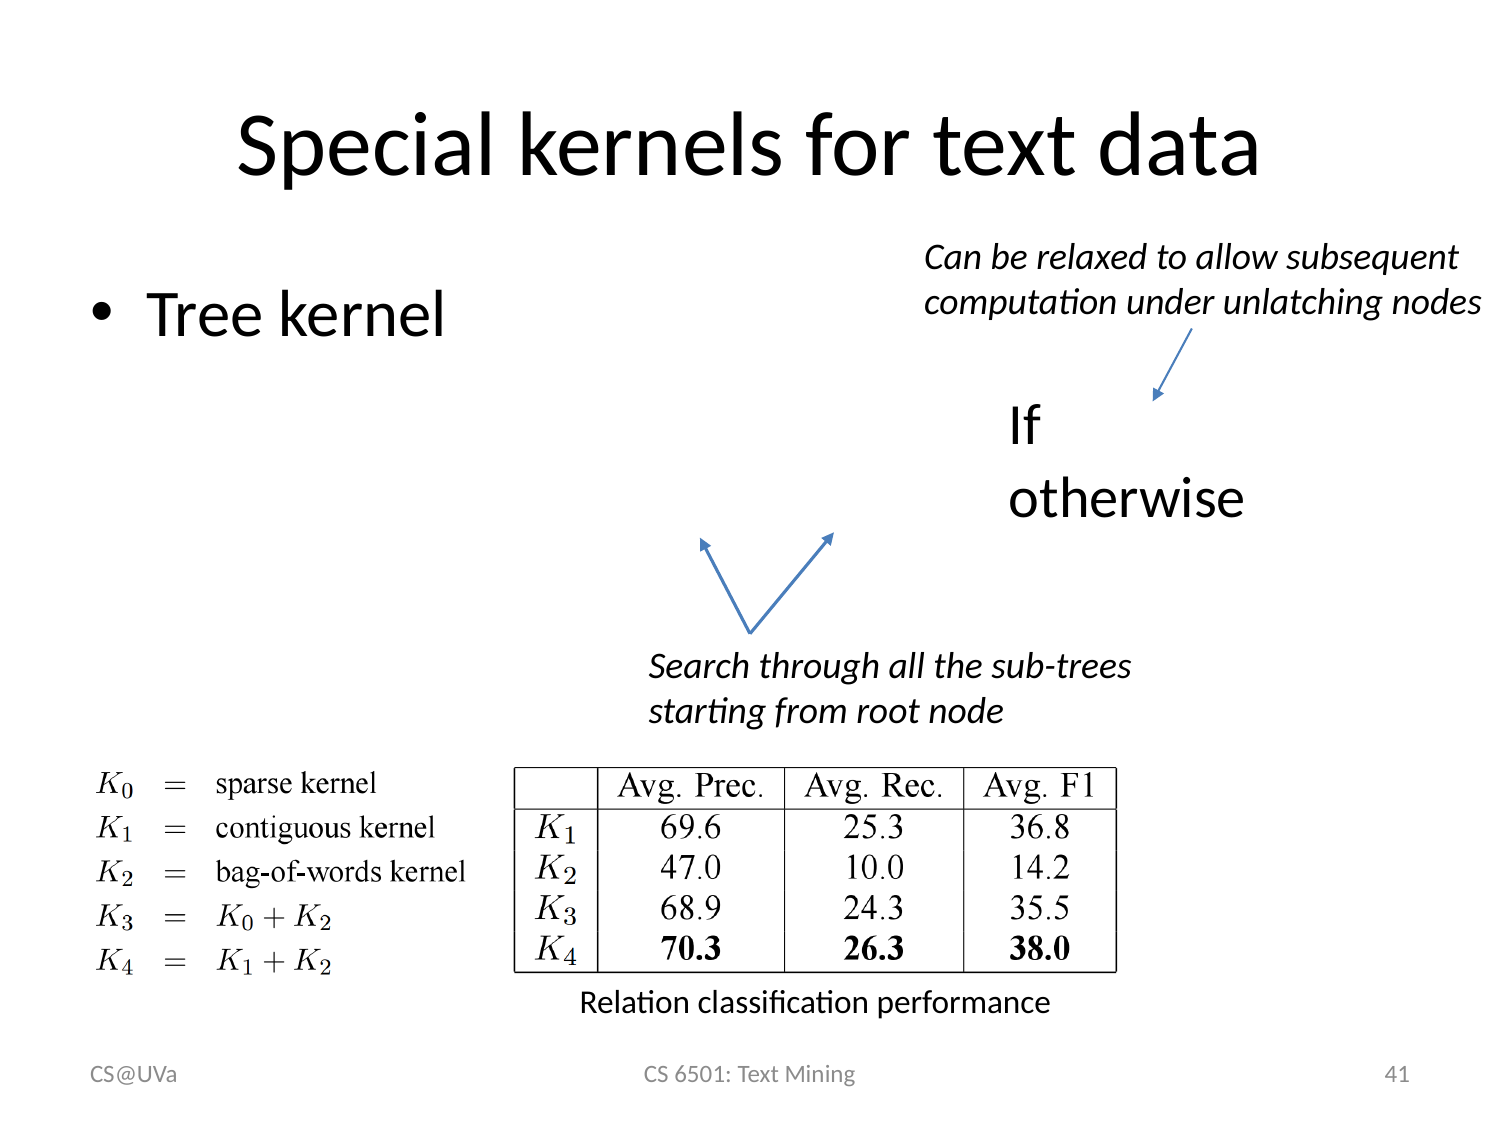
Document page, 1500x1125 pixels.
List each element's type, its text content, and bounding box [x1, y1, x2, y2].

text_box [1152, 328, 1193, 402]
slide_number 41 [1074, 1042, 1425, 1103]
text_box Can be relaxed to allow subsequent computation under unlatching nodes [909, 224, 1500, 330]
slide_number CS@UVa [75, 1042, 425, 1103]
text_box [633, 532, 1153, 740]
text_box otherwise [994, 451, 1286, 537]
picture [88, 764, 468, 980]
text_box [512, 764, 1120, 1030]
footer CS 6501: Text Mining [512, 1042, 988, 1103]
title Special kernels for text data [75, 45, 1425, 233]
